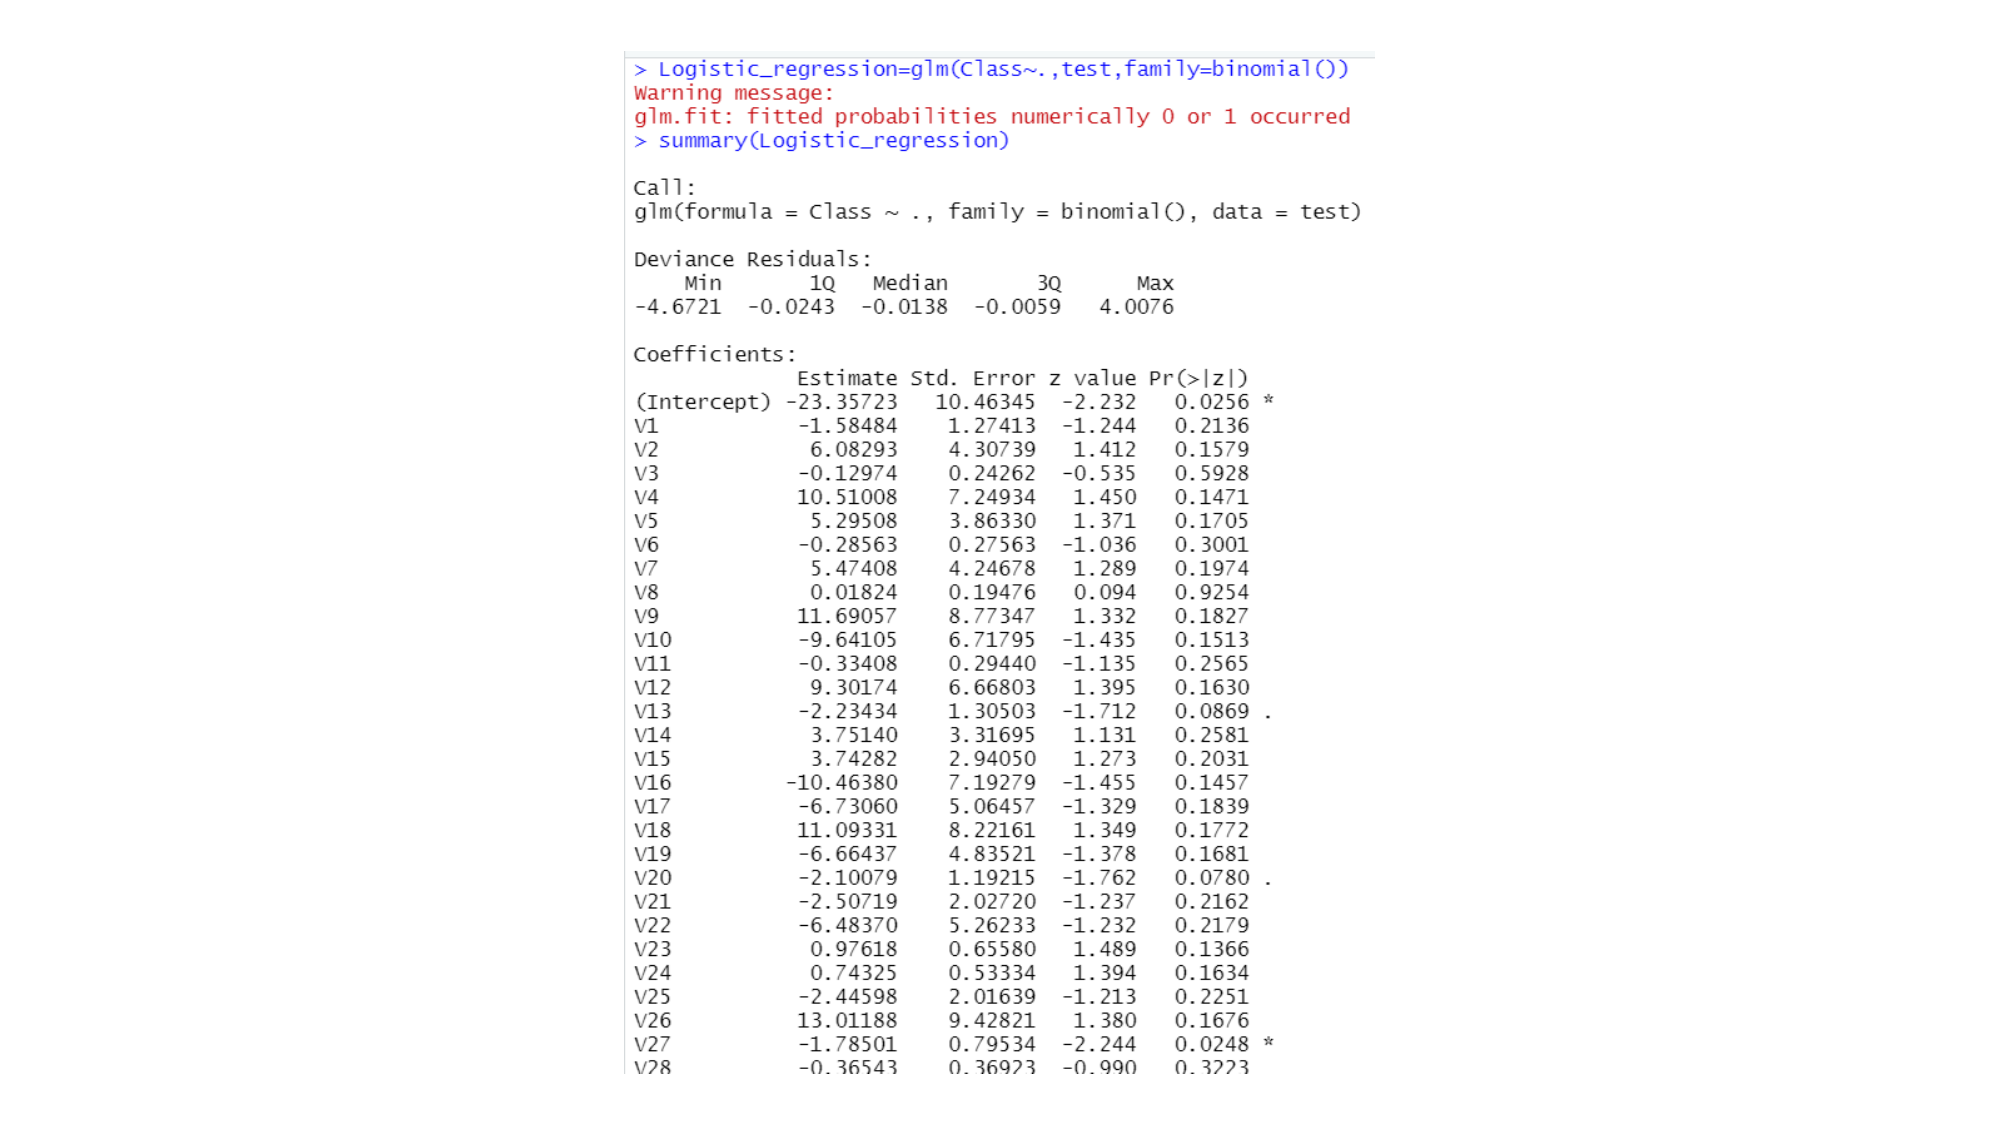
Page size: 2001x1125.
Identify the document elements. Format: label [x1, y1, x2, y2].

picture [624, 51, 1376, 1074]
